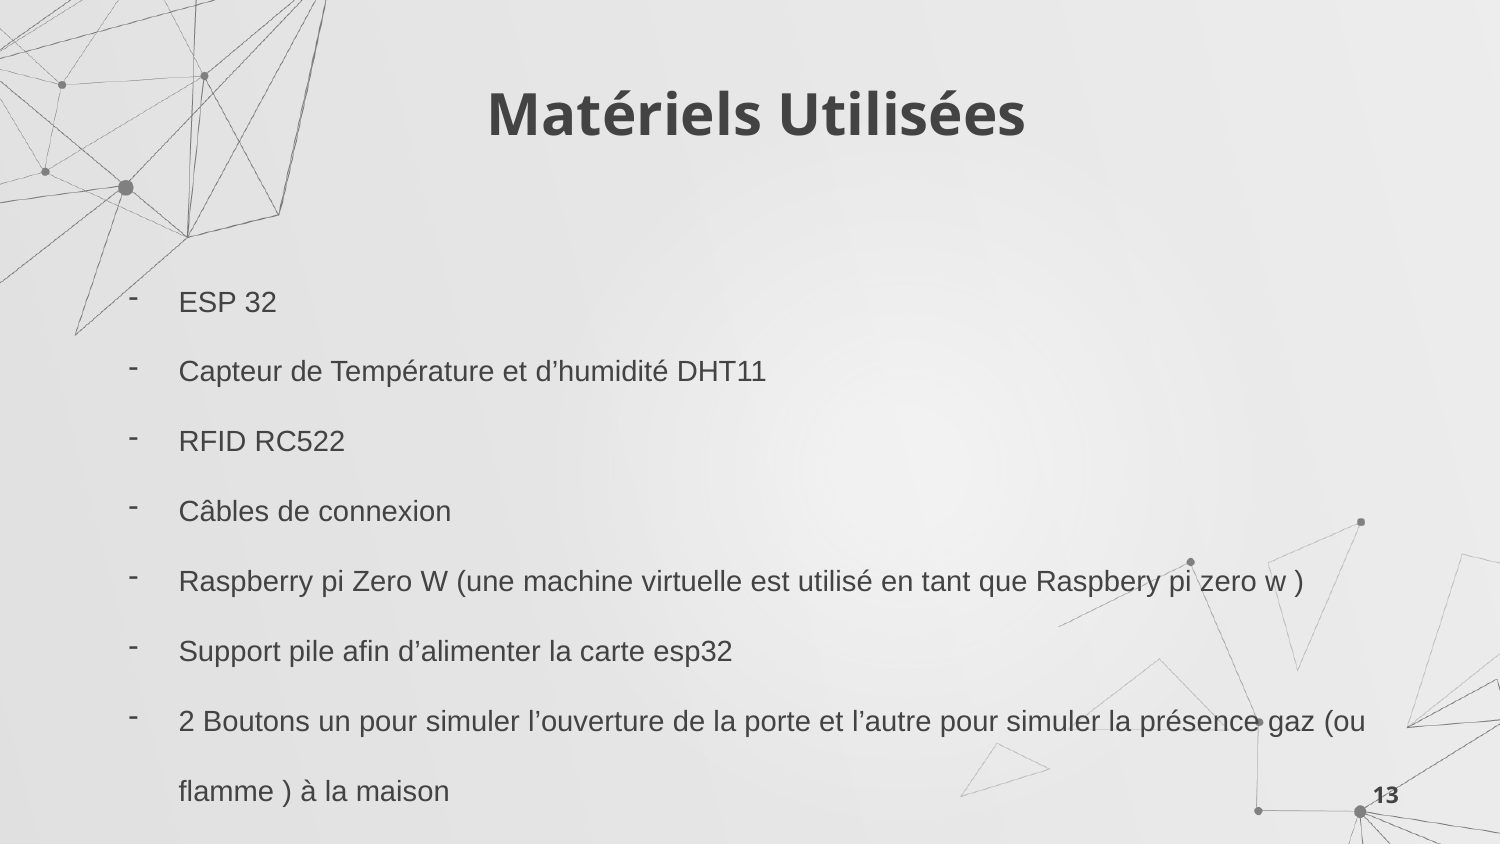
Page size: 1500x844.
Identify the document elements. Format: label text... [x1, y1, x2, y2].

subtitle ESP 32 Capteur de Température et d’humidité DHT11 RFID RC522 Câbles de connexion Raspberry pi Zero W (une machine virtuelle est utilisé en tant que Raspbery pi zero w ) Support pile afin d’alimenter la carte esp32 2 Boutons un pour simuler l’ouverture de la porte et l’autre pour simuler la présence gaz (ou flamme ) à la maison [88, 232, 1459, 774]
title Matériels Utilisées [432, 0, 1081, 162]
picture [0, 0, 1500, 844]
text_box 13 [1358, 773, 1500, 820]
